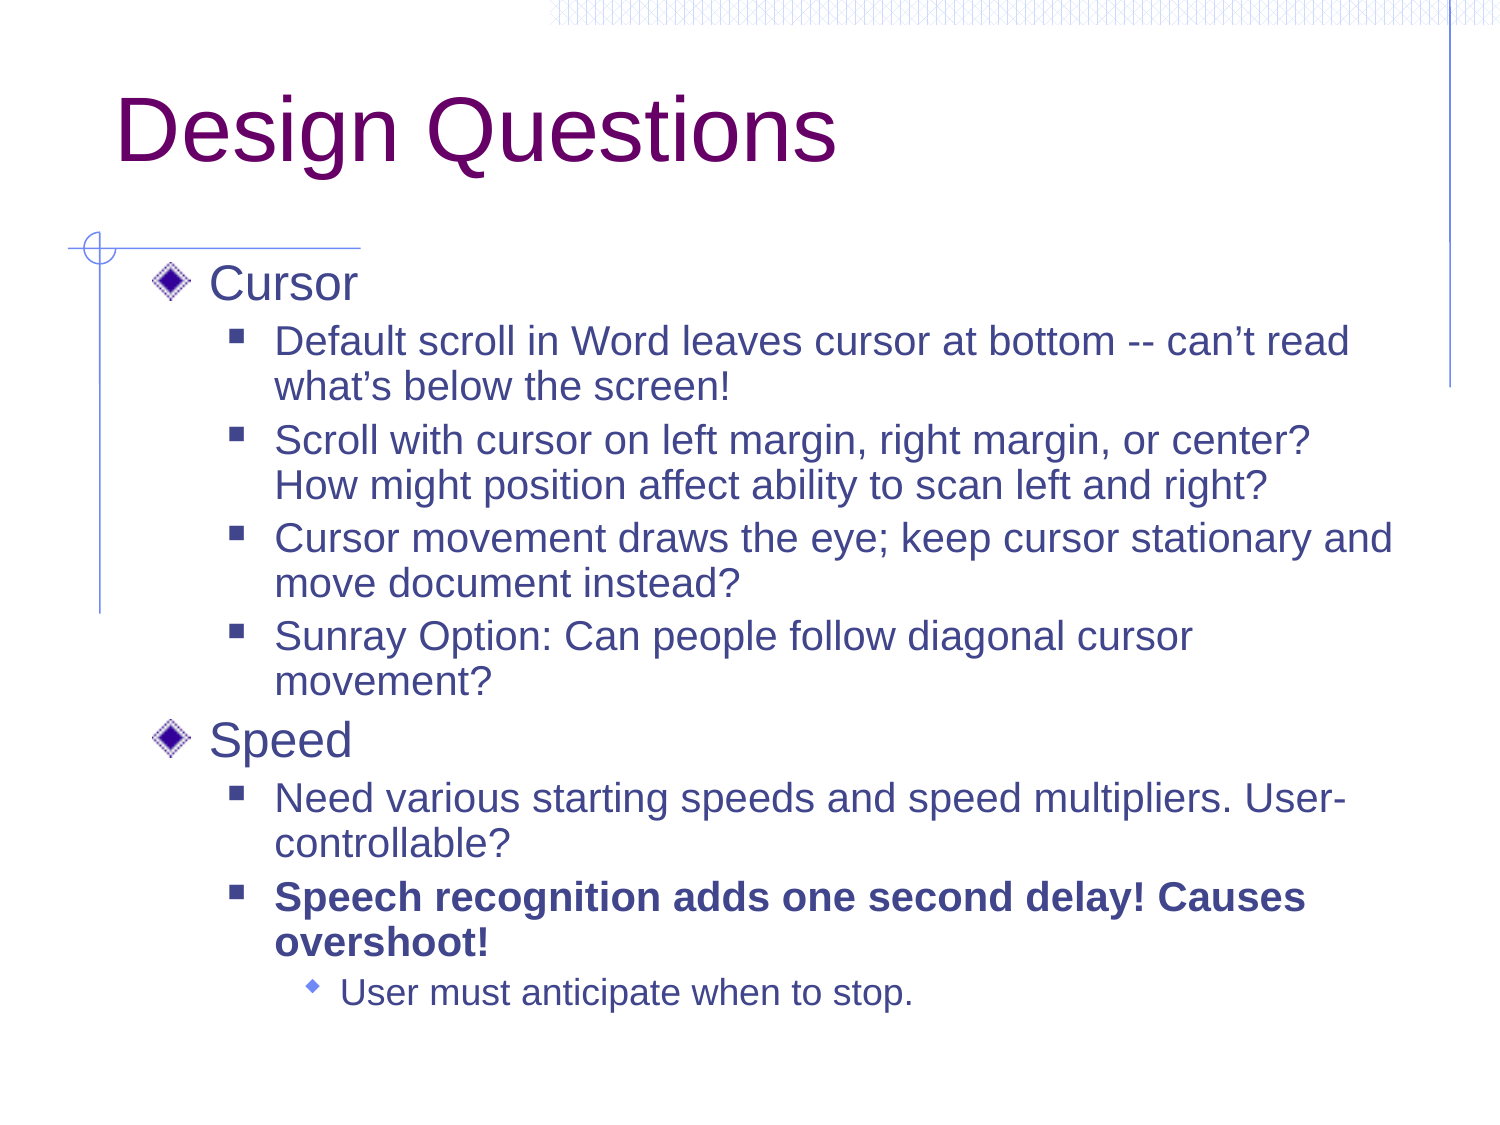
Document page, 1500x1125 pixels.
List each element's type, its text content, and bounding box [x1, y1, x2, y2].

title Design Questions [99, 0, 1375, 188]
picture [152, 719, 191, 758]
picture [152, 262, 191, 301]
list Cursor Default scroll in Word leaves cursor at bottom -- can’t read what’s below the screen! Scroll with cursor on left margin, right margin, or center? How might position affect ability to scan left and right? Cursor movement draws the eye; keep cursor stationary and move document instead? Sunray Option: Can people follow diagonal cursor movement? Speed Need various starting speeds and speed multipliers. User-controllable? Speech recognition adds one second delay! Causes overshoot! User must anticipate when to stop. [137, 249, 1413, 925]
